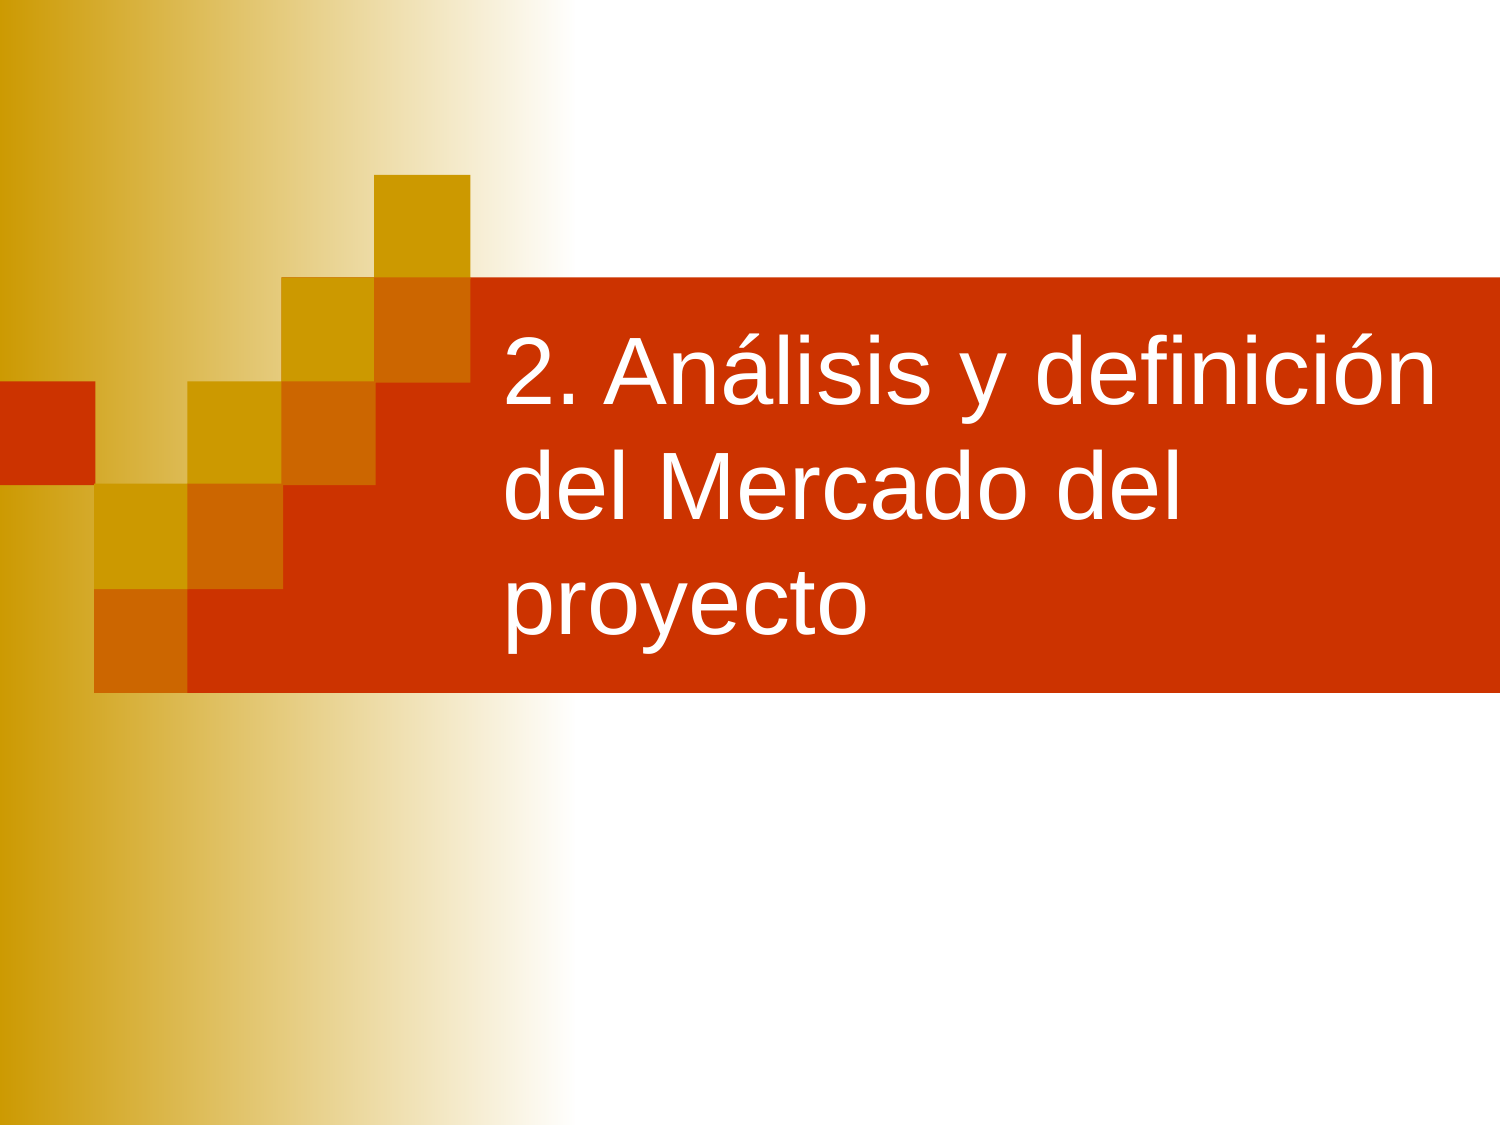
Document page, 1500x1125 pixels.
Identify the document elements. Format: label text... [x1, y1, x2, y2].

title 2. Análisis y definición del Mercado del proyecto [487, 299, 1476, 663]
